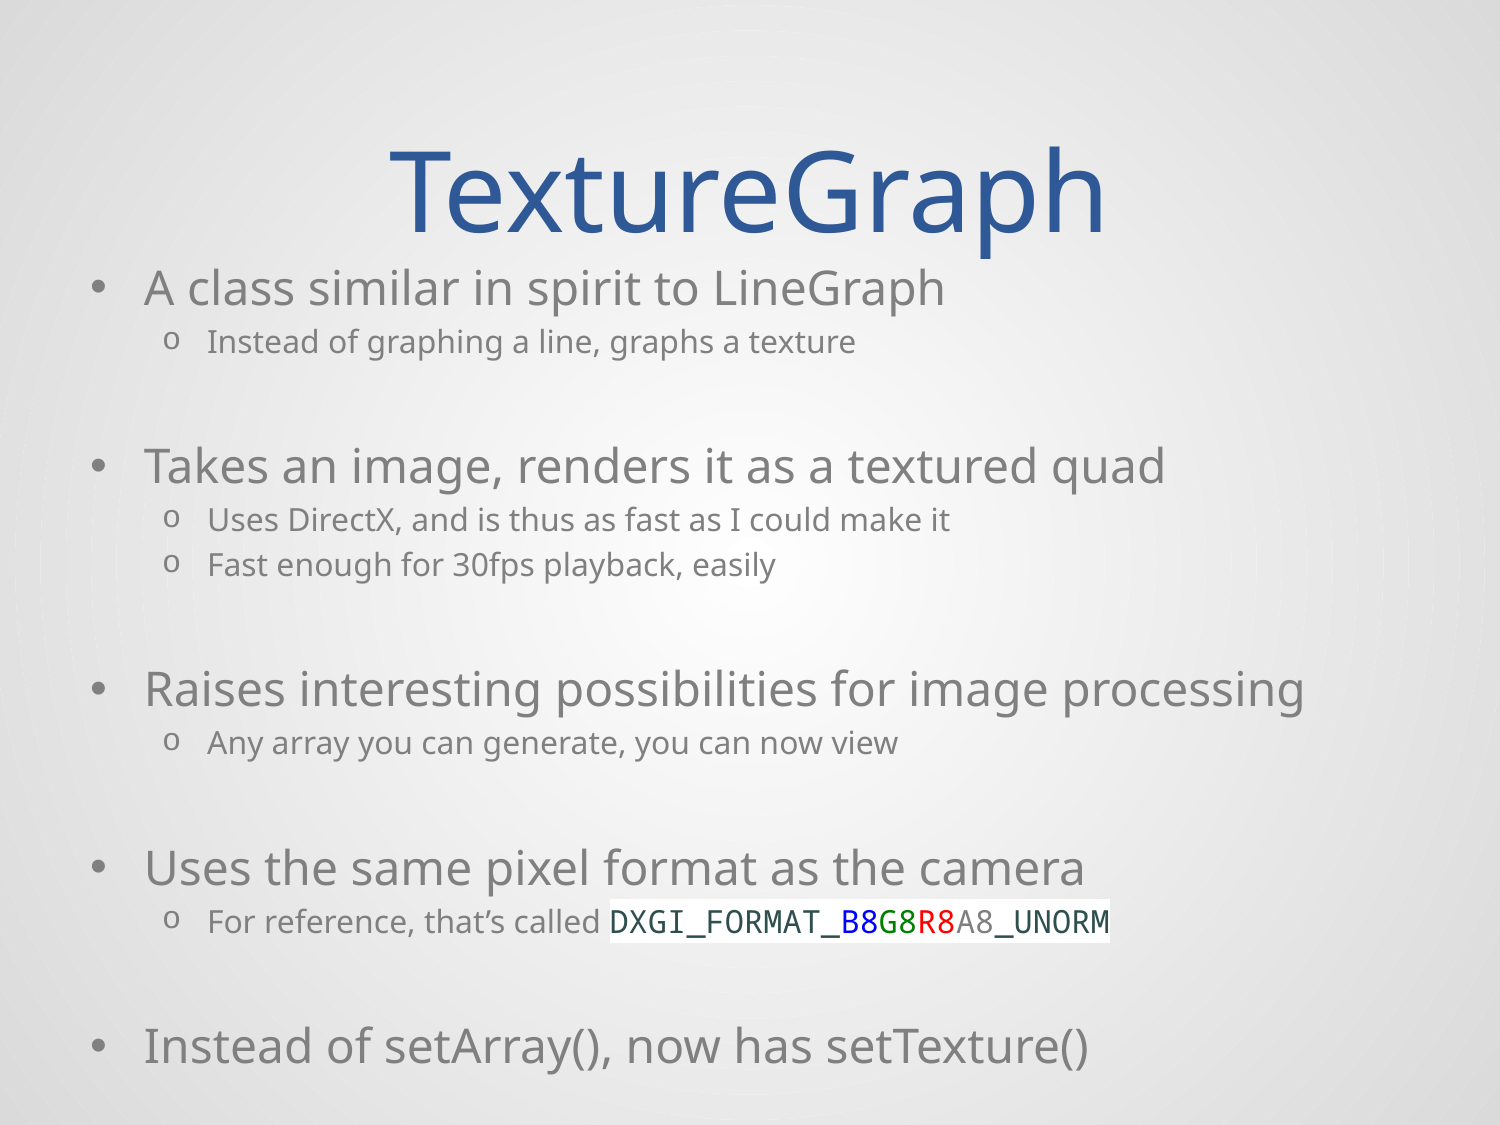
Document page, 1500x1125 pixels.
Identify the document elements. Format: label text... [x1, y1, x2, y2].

list A class similar in spirit to LineGraph Instead of graphing a line, graphs a texture Takes an image, renders it as a textured quad Uses DirectX, and is thus as fast as I could make it Fast enough for 30fps playback, easily Raises interesting possibilities for image processing Any array you can generate, you can now view Uses the same pixel format as the camera For reference, that’s called DXGI_FORMAT_B8G8R8A8_UNORM Instead of setArray(), now has setTexture() [75, 249, 1425, 1088]
title TextureGraph [75, 0, 1425, 249]
